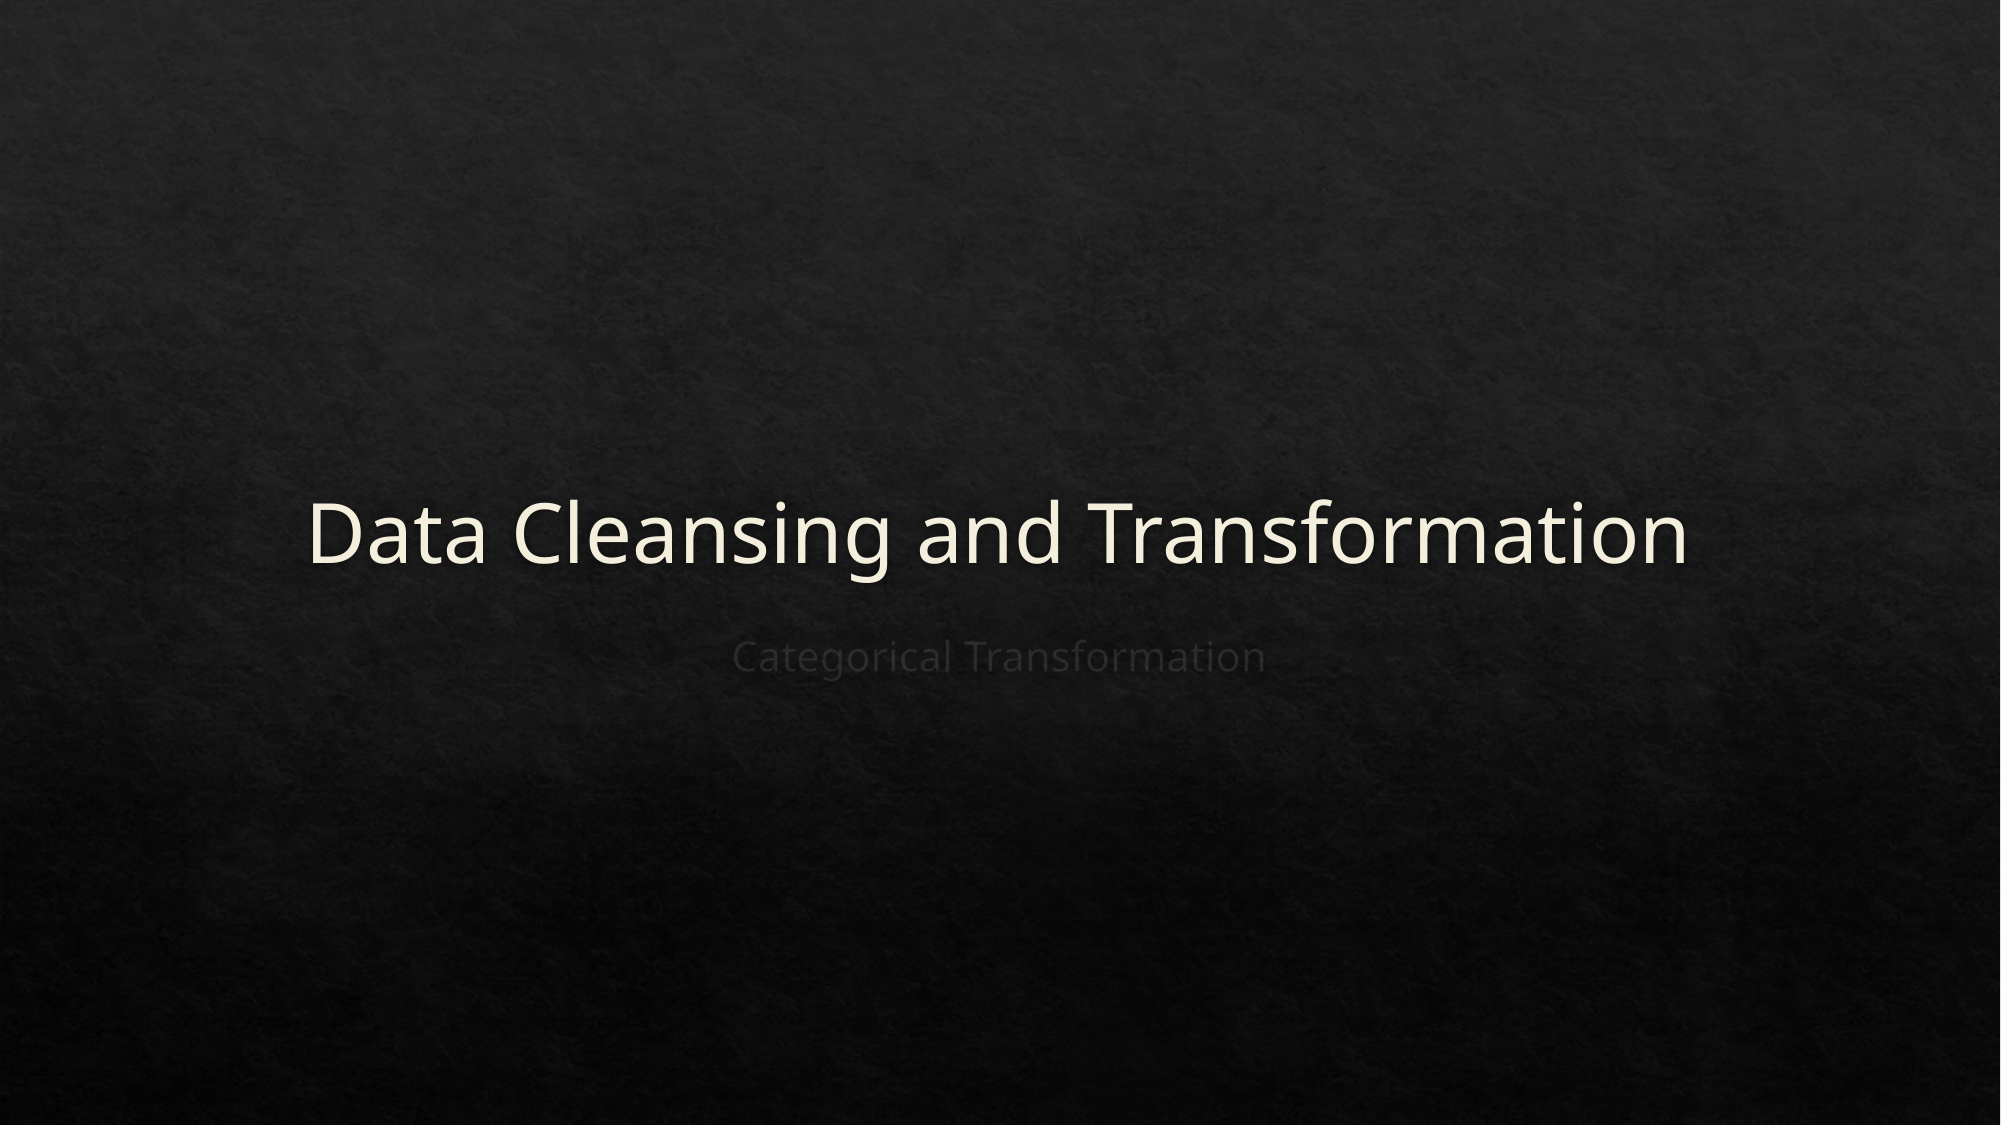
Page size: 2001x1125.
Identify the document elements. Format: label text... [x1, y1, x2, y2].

title Data Cleansing and Transformation [212, 288, 1786, 589]
list Categorical Transformation [212, 617, 1786, 837]
